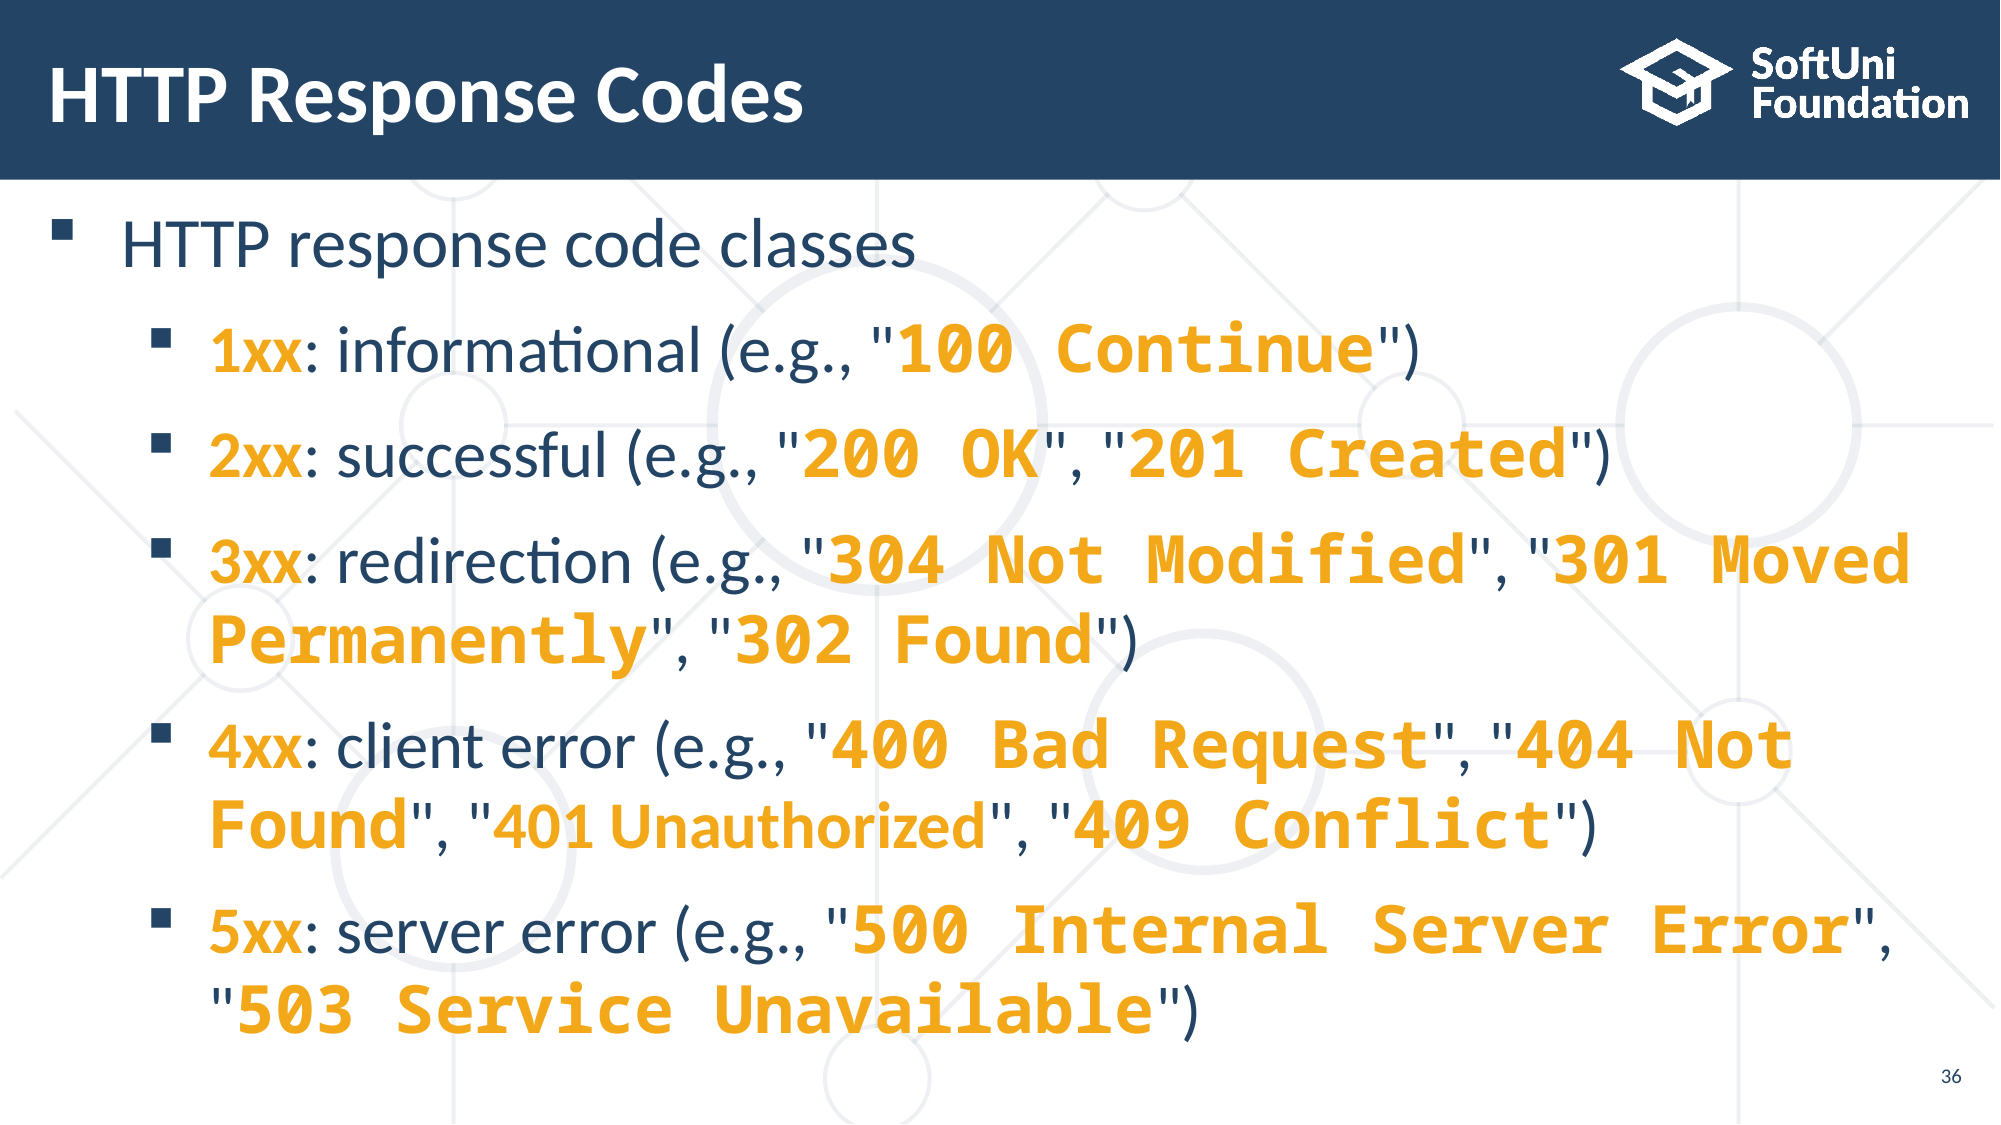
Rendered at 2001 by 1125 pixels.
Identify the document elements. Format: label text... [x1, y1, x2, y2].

text_box HTTP response code classes 1xx: informational (e.g., "100 Continue") 2xx: successful (e.g., "200 OK", "201 Created") 3xx: redirection (e.g., "304 Not Modified", "301 Moved Permanently", "302 Found") 4xx: client error (e.g., "400 Bad Request", "404 Not Found", "401 Unauthorized", "409 Conflict") 5xx: server error (e.g., "500 Internal Server Error", "503 Service Unavailable") [31, 188, 1968, 1103]
title HTTP Response Codes [31, 16, 1591, 162]
picture [1619, 38, 1968, 126]
